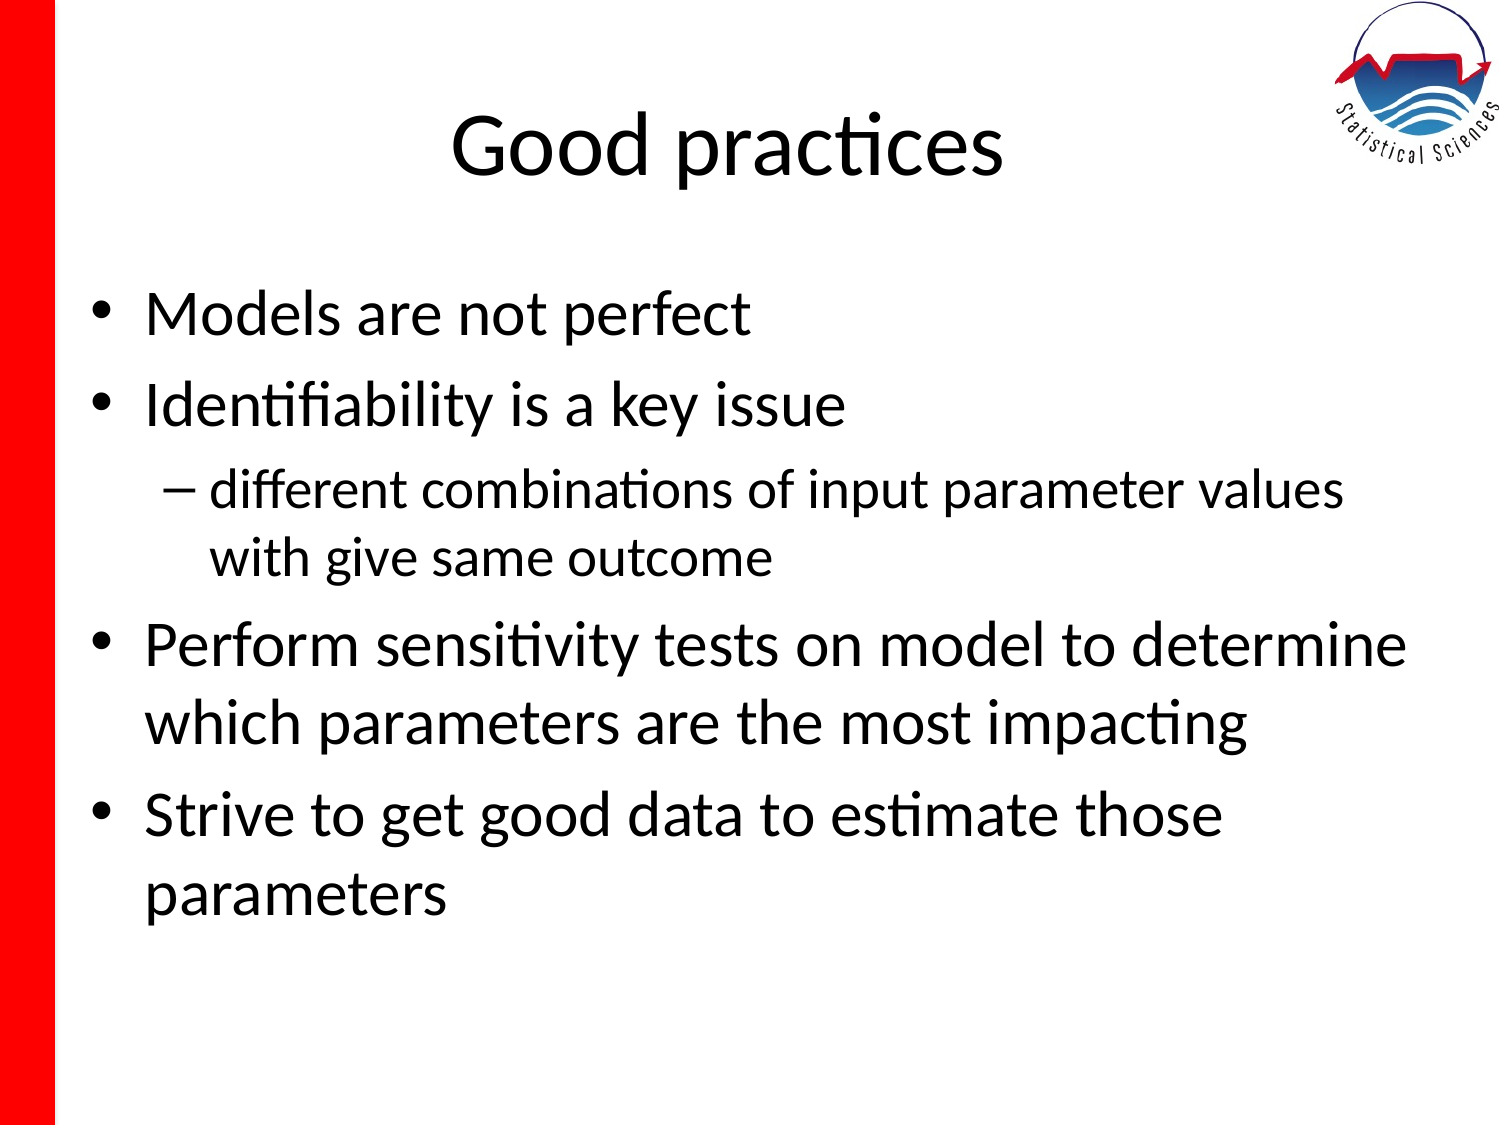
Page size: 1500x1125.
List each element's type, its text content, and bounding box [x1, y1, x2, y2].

list Models are not perfect Identifiability is a key issue different combinations of input parameter values with give same outcome Perform sensitivity tests on model to determine which parameters are the most impacting Strive to get good data to estimate those parameters [75, 262, 1425, 1005]
title Good practices [75, 45, 1425, 233]
picture [1334, 0, 1500, 172]
